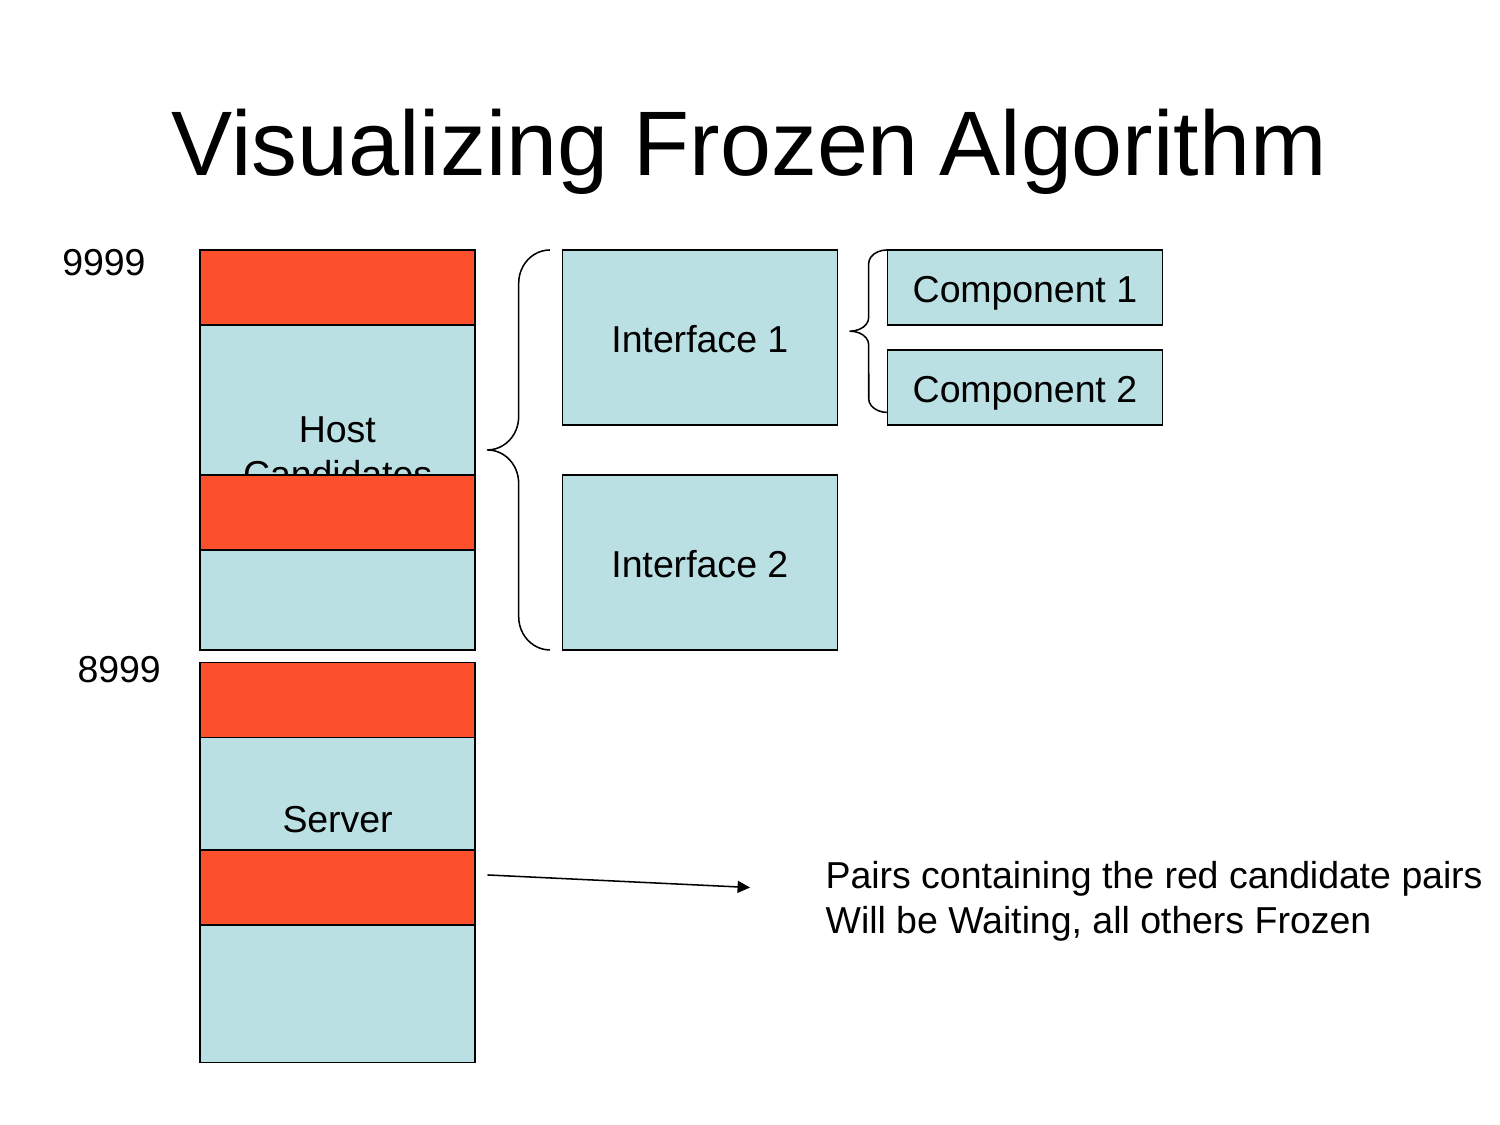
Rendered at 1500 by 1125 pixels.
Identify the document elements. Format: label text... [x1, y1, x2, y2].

text_box Interface 1 [562, 249, 838, 425]
text_box Interface 2 [562, 474, 838, 650]
text_box Component 1 [888, 249, 1163, 325]
text_box [487, 249, 550, 650]
text_box Host Candidates [200, 325, 475, 474]
text_box Component 2 [887, 349, 1163, 425]
text_box [200, 474, 475, 550]
title Visualizing Frozen Algorithm [75, 45, 1425, 233]
text_box Pairs containing the red candidate pairs Will be Waiting, all others Frozen [810, 843, 1498, 949]
text_box [849, 249, 888, 413]
text_box 9999 [47, 230, 161, 291]
text_box Server Reflexive Candidates [200, 738, 475, 849]
text_box Host Candidates [200, 550, 475, 650]
text_box 8999 [62, 637, 176, 698]
text_box [200, 249, 475, 325]
text_box [487, 874, 751, 894]
text_box [200, 662, 475, 738]
text_box [200, 849, 475, 925]
text_box Server Reflexive Candidates [200, 925, 475, 1063]
